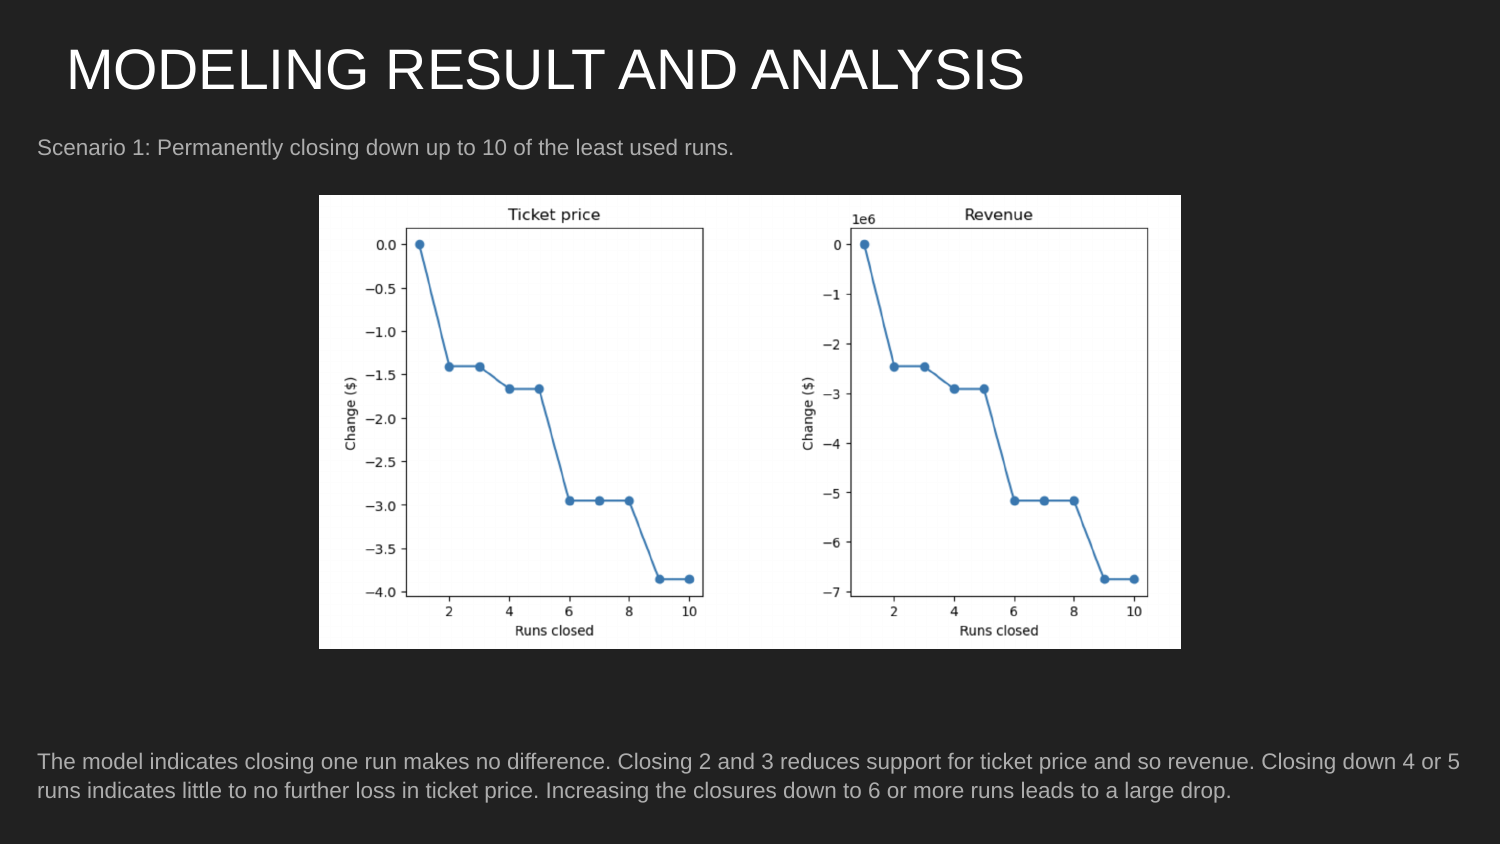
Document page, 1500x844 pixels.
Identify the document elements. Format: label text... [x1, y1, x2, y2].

title MODELING RESULT AND ANALYSIS [51, 22, 1449, 116]
picture [319, 194, 1181, 649]
list Scenario 1: Permanently closing down up to 10 of the least used runs. The model indicates closing one run makes no difference. Closing 2 and 3 reduces support for ticket price and so revenue. Closing down 4 or 5 runs indicates little to no further loss in ticket price. Increasing the closures down to 6 or more runs leads to a large drop. [22, 116, 1478, 822]
